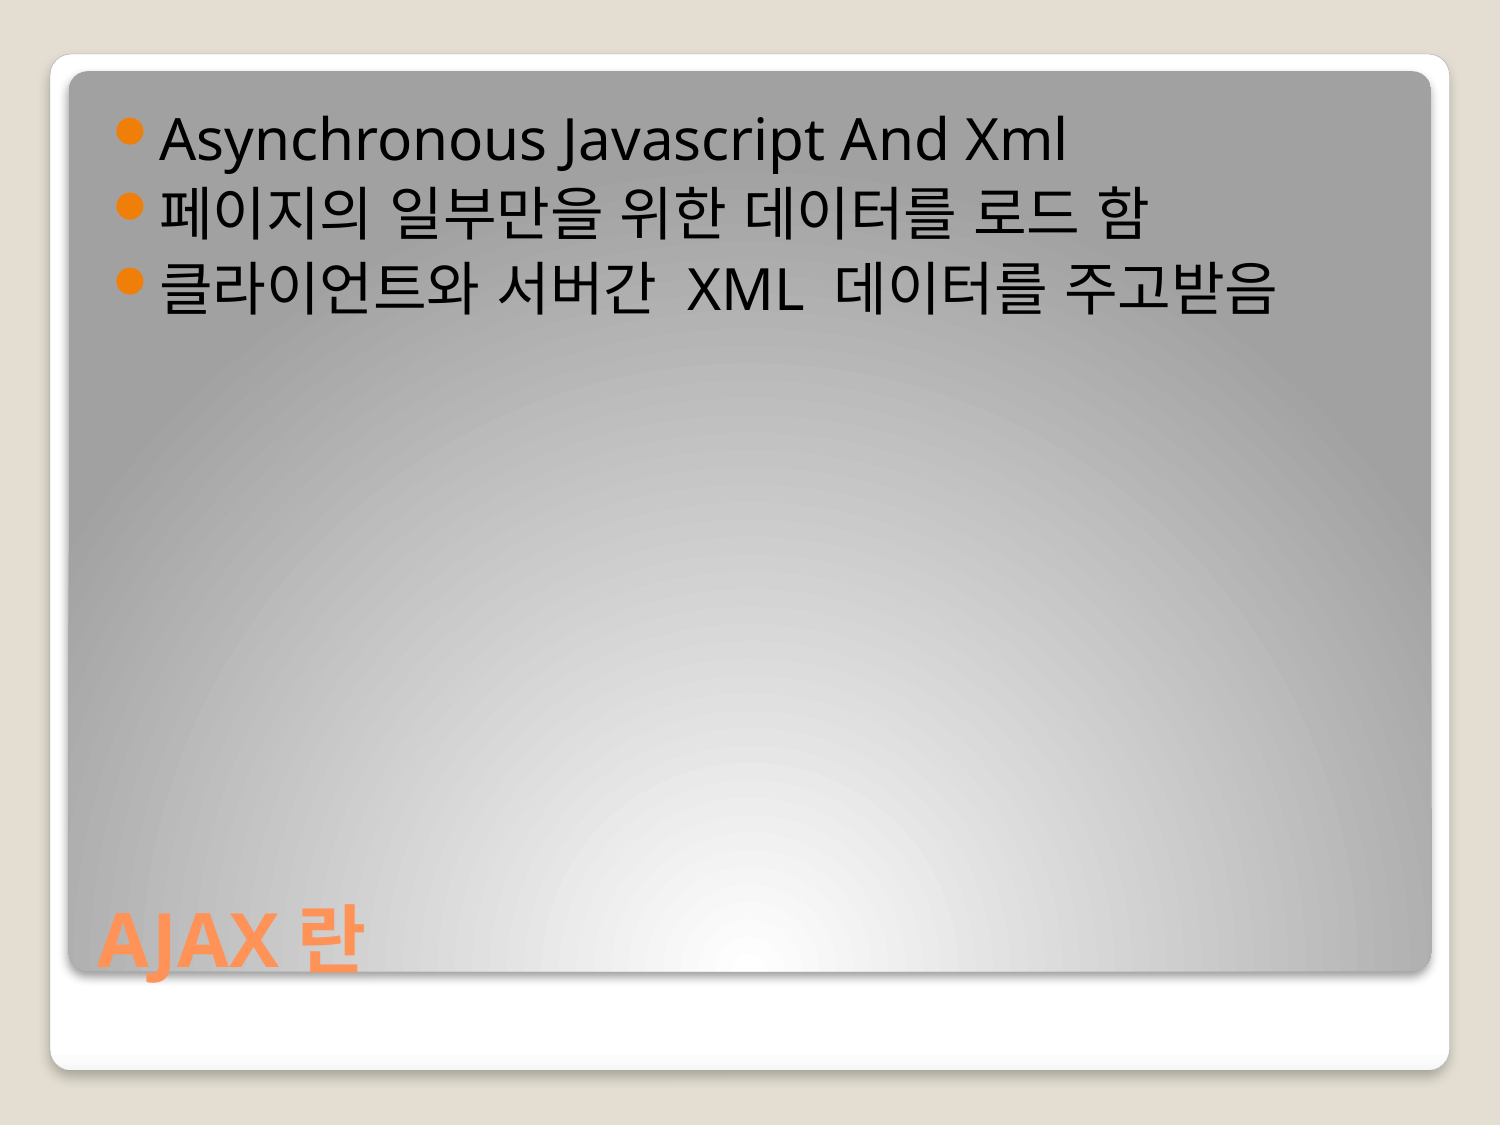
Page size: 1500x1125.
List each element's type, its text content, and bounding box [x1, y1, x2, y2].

list Asynchronous Javascript And Xml 페이지의 일부만을 위한 데이터를 로드 함 클라이언트와 서버간 XML 데이터를 주고받음 [82, 86, 1425, 774]
title AJAX란 [82, 817, 1425, 990]
